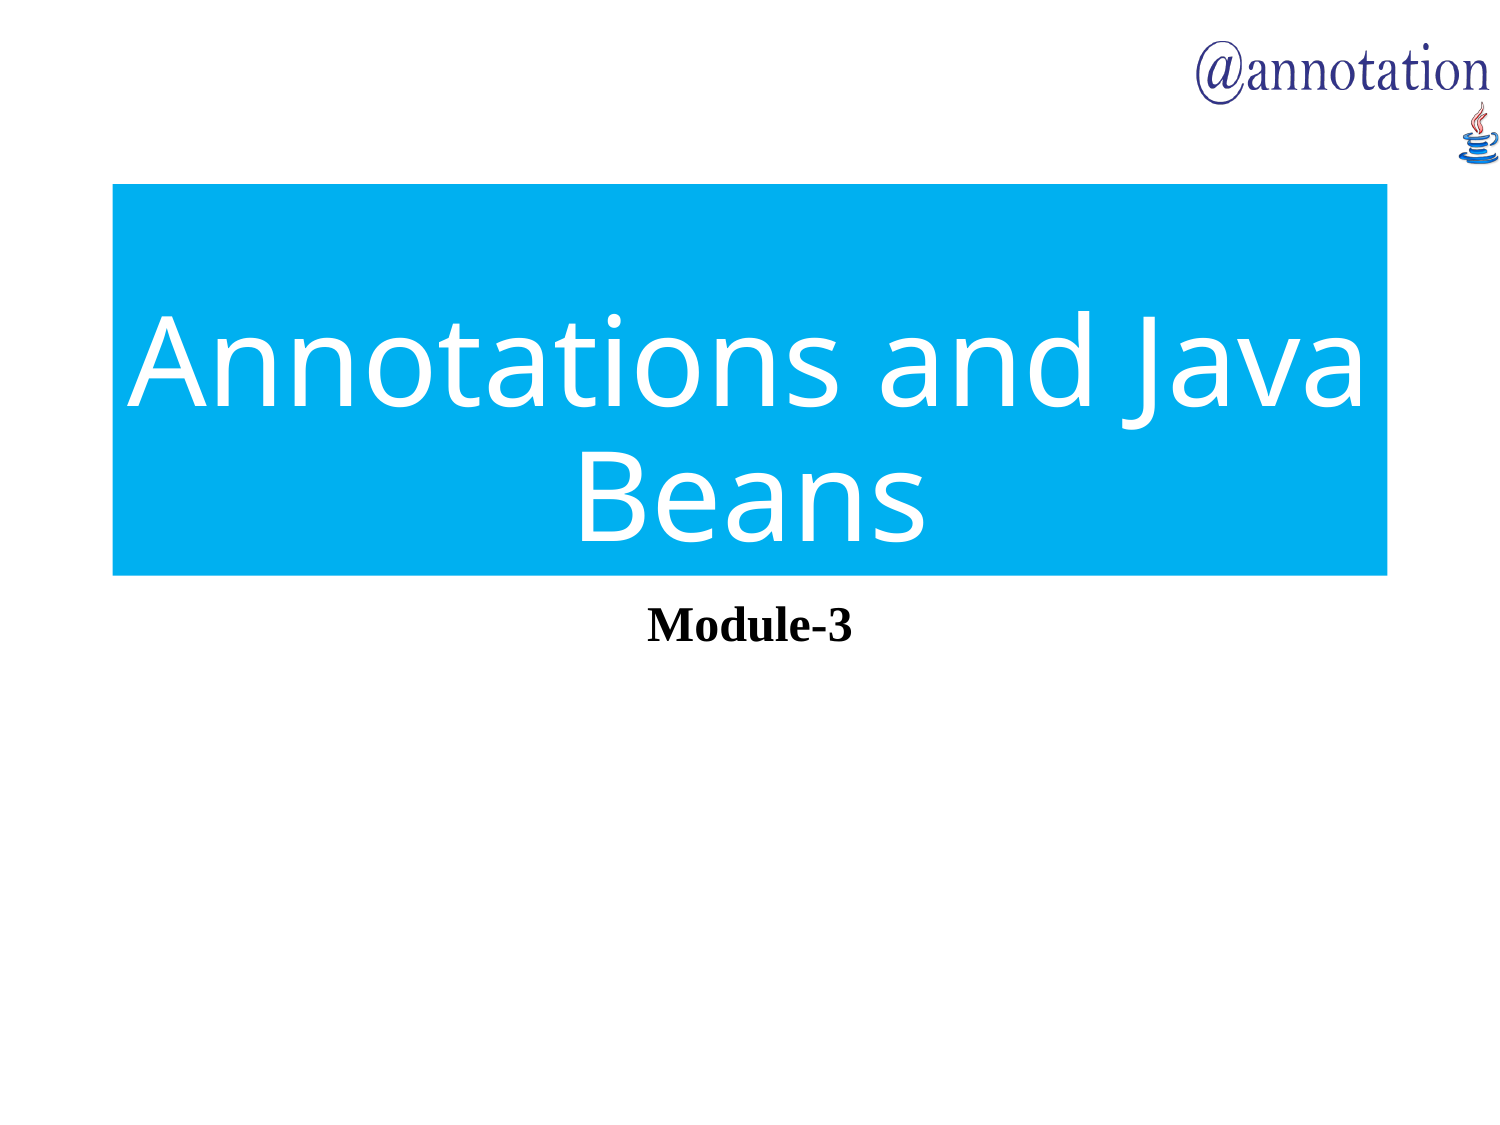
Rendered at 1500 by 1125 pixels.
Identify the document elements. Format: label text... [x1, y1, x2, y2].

subtitle Module-3 [187, 590, 1313, 863]
title Annotations and Java Beans [112, 184, 1388, 576]
picture [1187, 0, 1500, 166]
